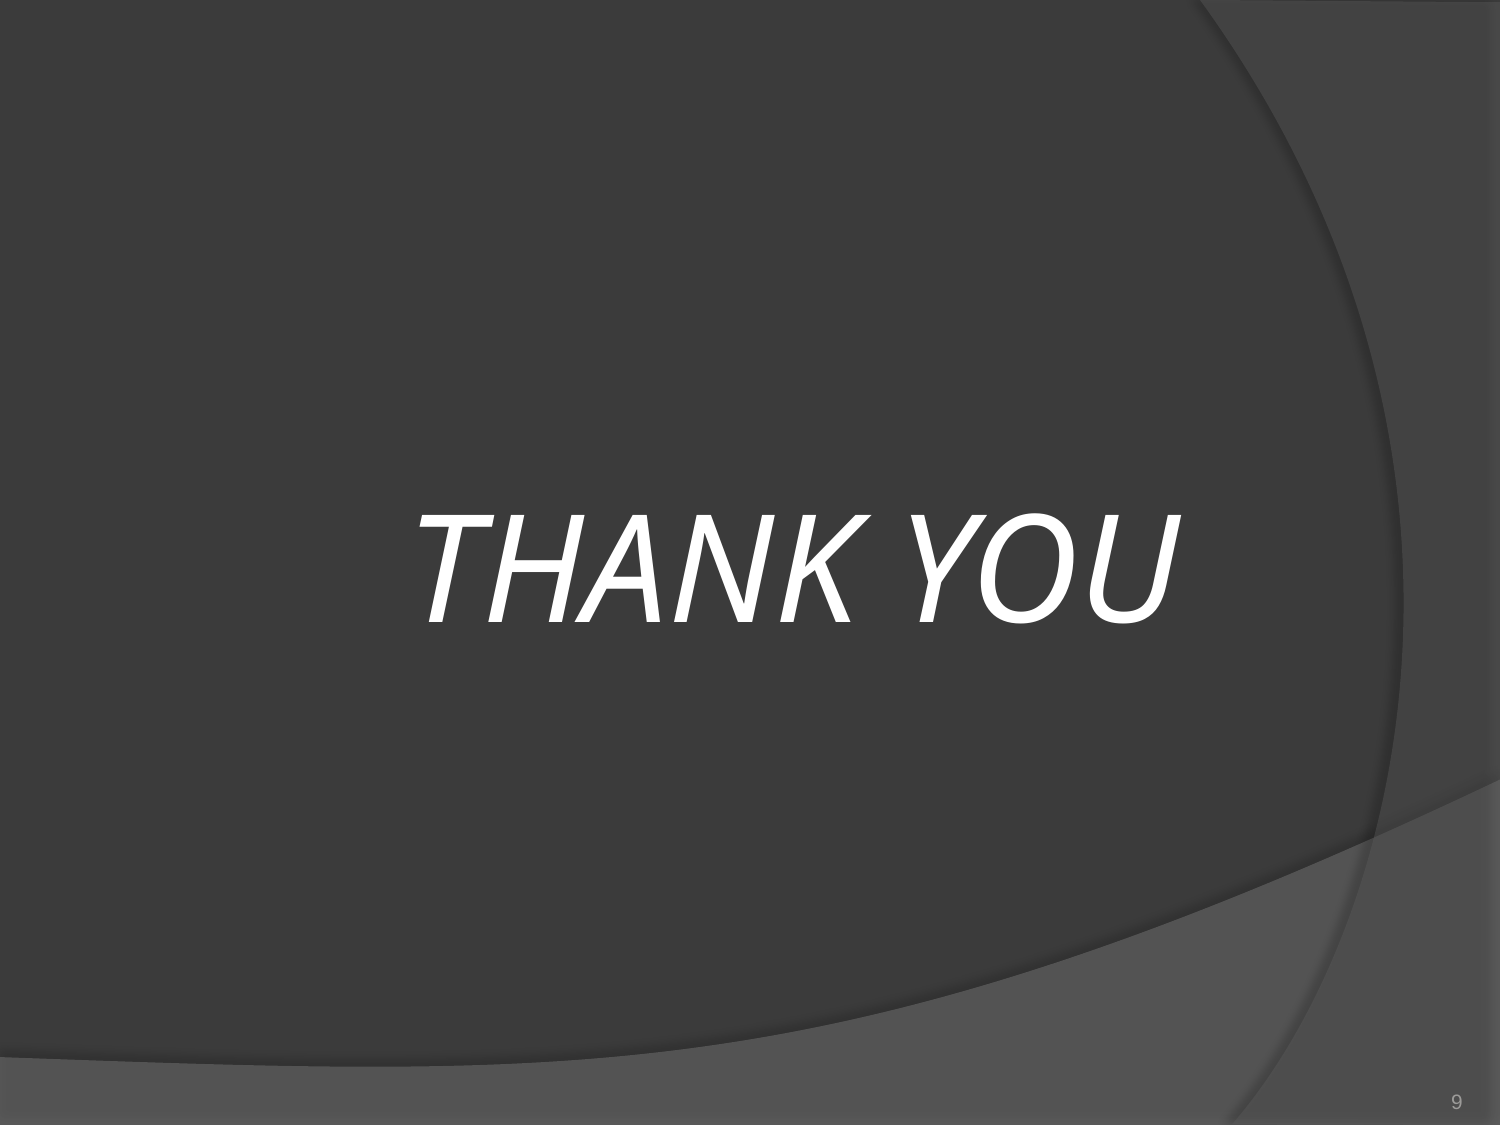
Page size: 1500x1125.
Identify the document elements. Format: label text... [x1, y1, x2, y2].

title THANK YOU [350, 437, 1238, 688]
slide_number 9 [1337, 1053, 1463, 1114]
